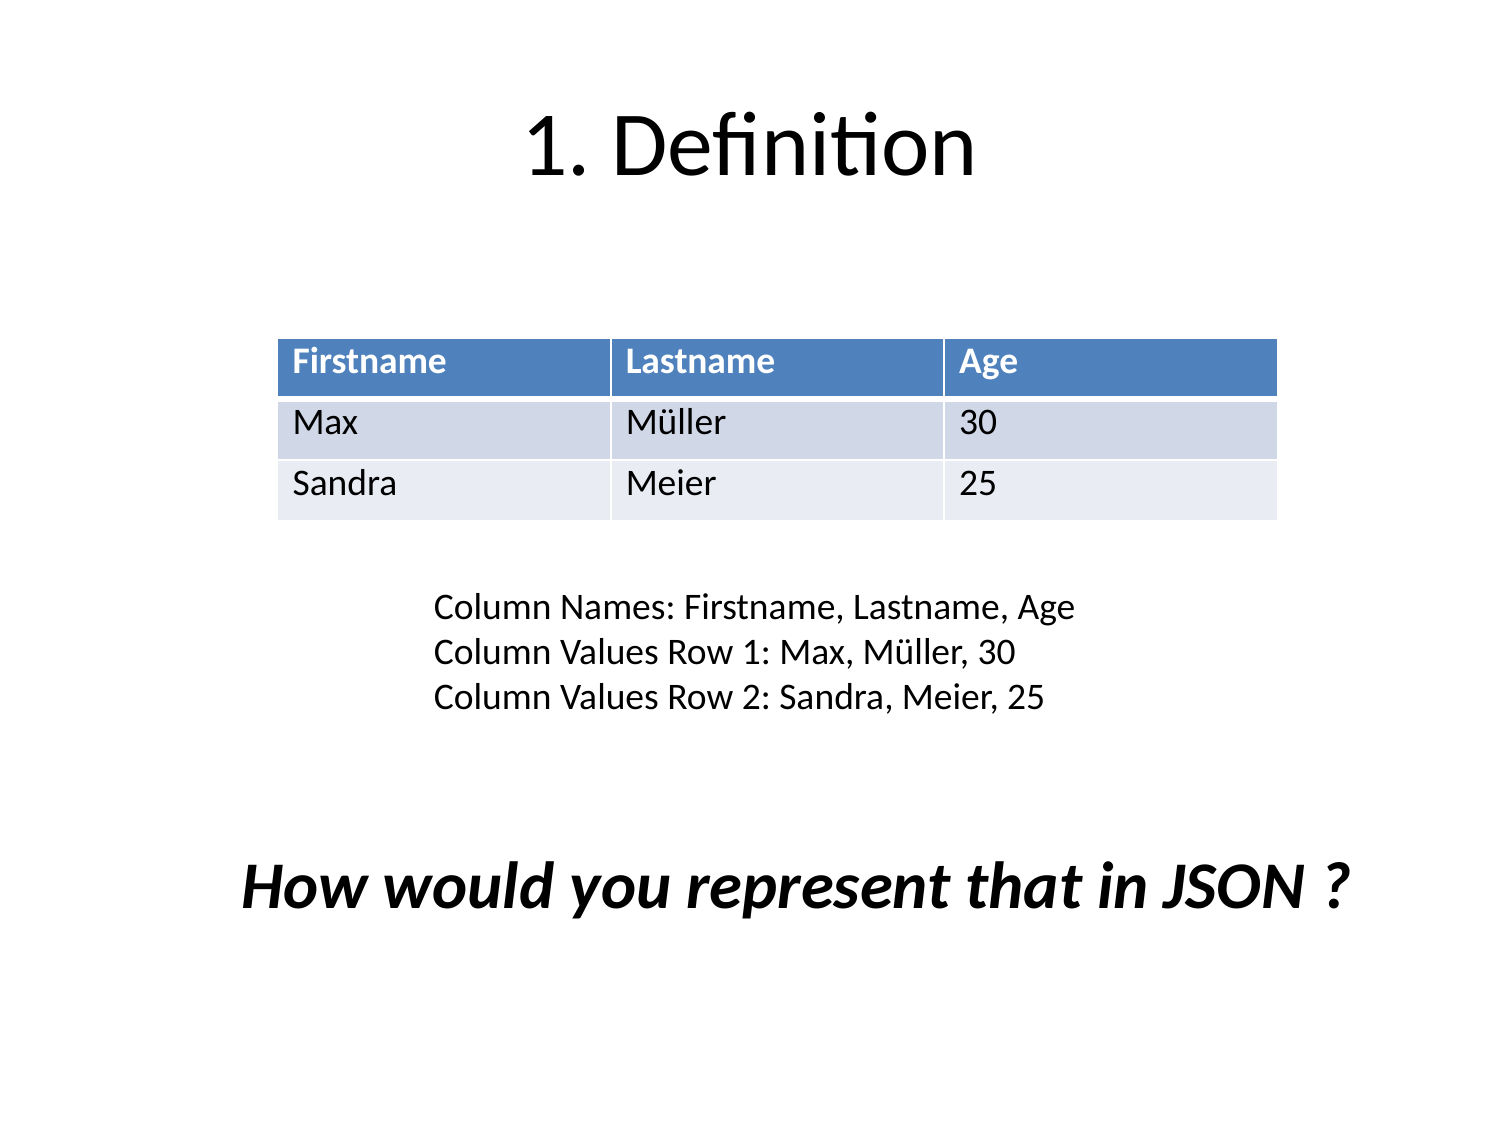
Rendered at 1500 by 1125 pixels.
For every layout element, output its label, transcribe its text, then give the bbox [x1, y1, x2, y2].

table_header Lastname [612, 339, 943, 396]
text_box How would you represent that in JSON ? [226, 834, 1368, 929]
table_header Firstname [278, 339, 610, 396]
text_box Column Names: Firstname, Lastname, Age Column Values Row 1: Max, Müller, 30 Column Values Row 2: Sandra, Meier, 25 [419, 574, 1140, 769]
table_cell 30 [945, 402, 1277, 459]
title 1. Definition [75, 45, 1425, 233]
table_cell 25 [945, 461, 1277, 520]
table_cell Sandra [278, 461, 610, 520]
table_cell Müller [612, 402, 943, 459]
table_cell Max [278, 402, 610, 459]
table_cell Meier [612, 461, 943, 520]
table_header Age [945, 339, 1277, 396]
